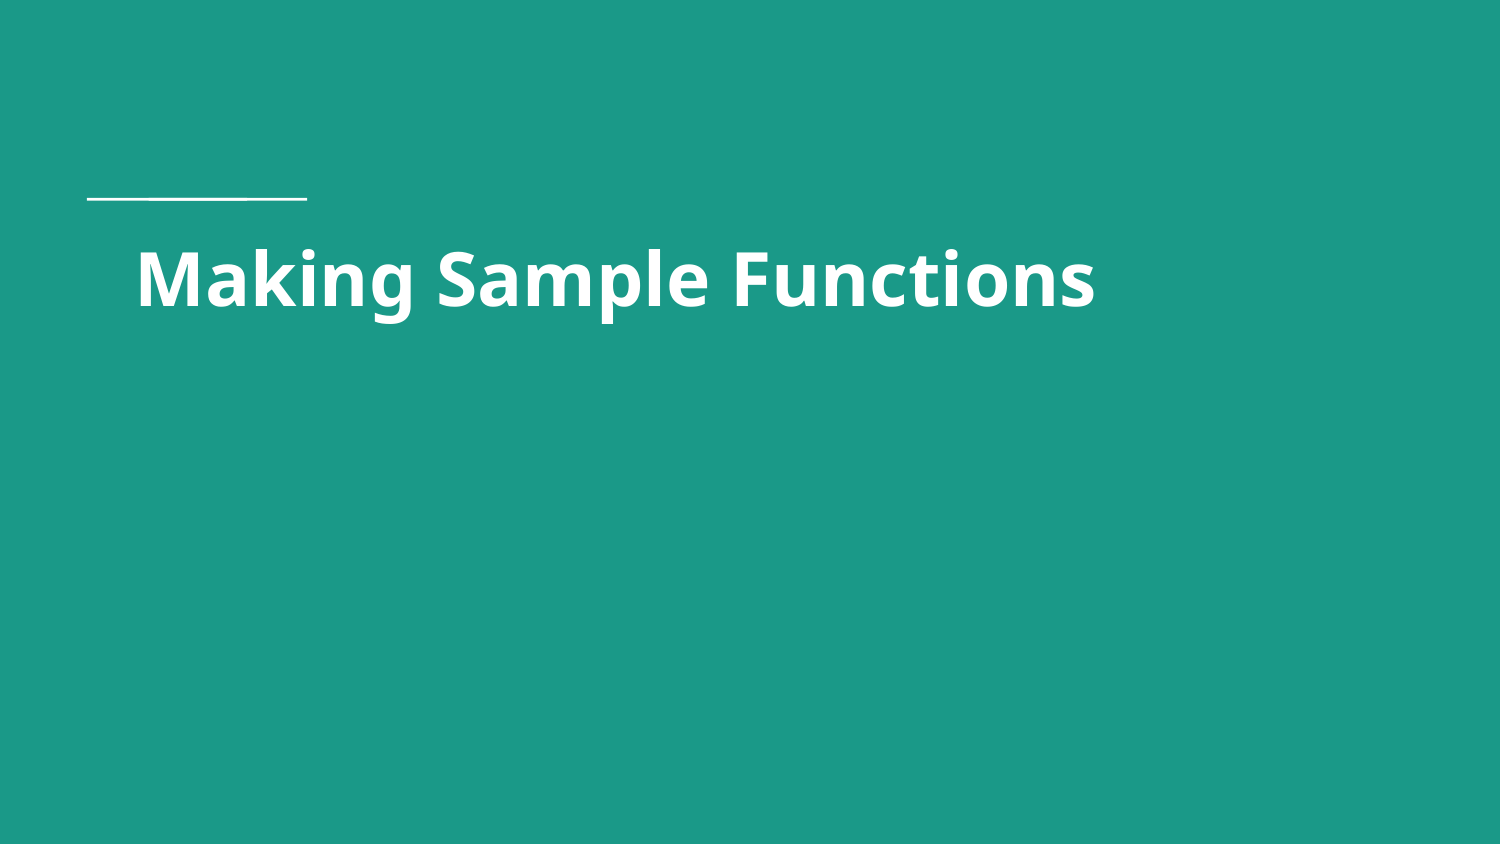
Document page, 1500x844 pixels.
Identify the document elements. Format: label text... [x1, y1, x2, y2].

title Making Sample Functions [119, 216, 1381, 466]
